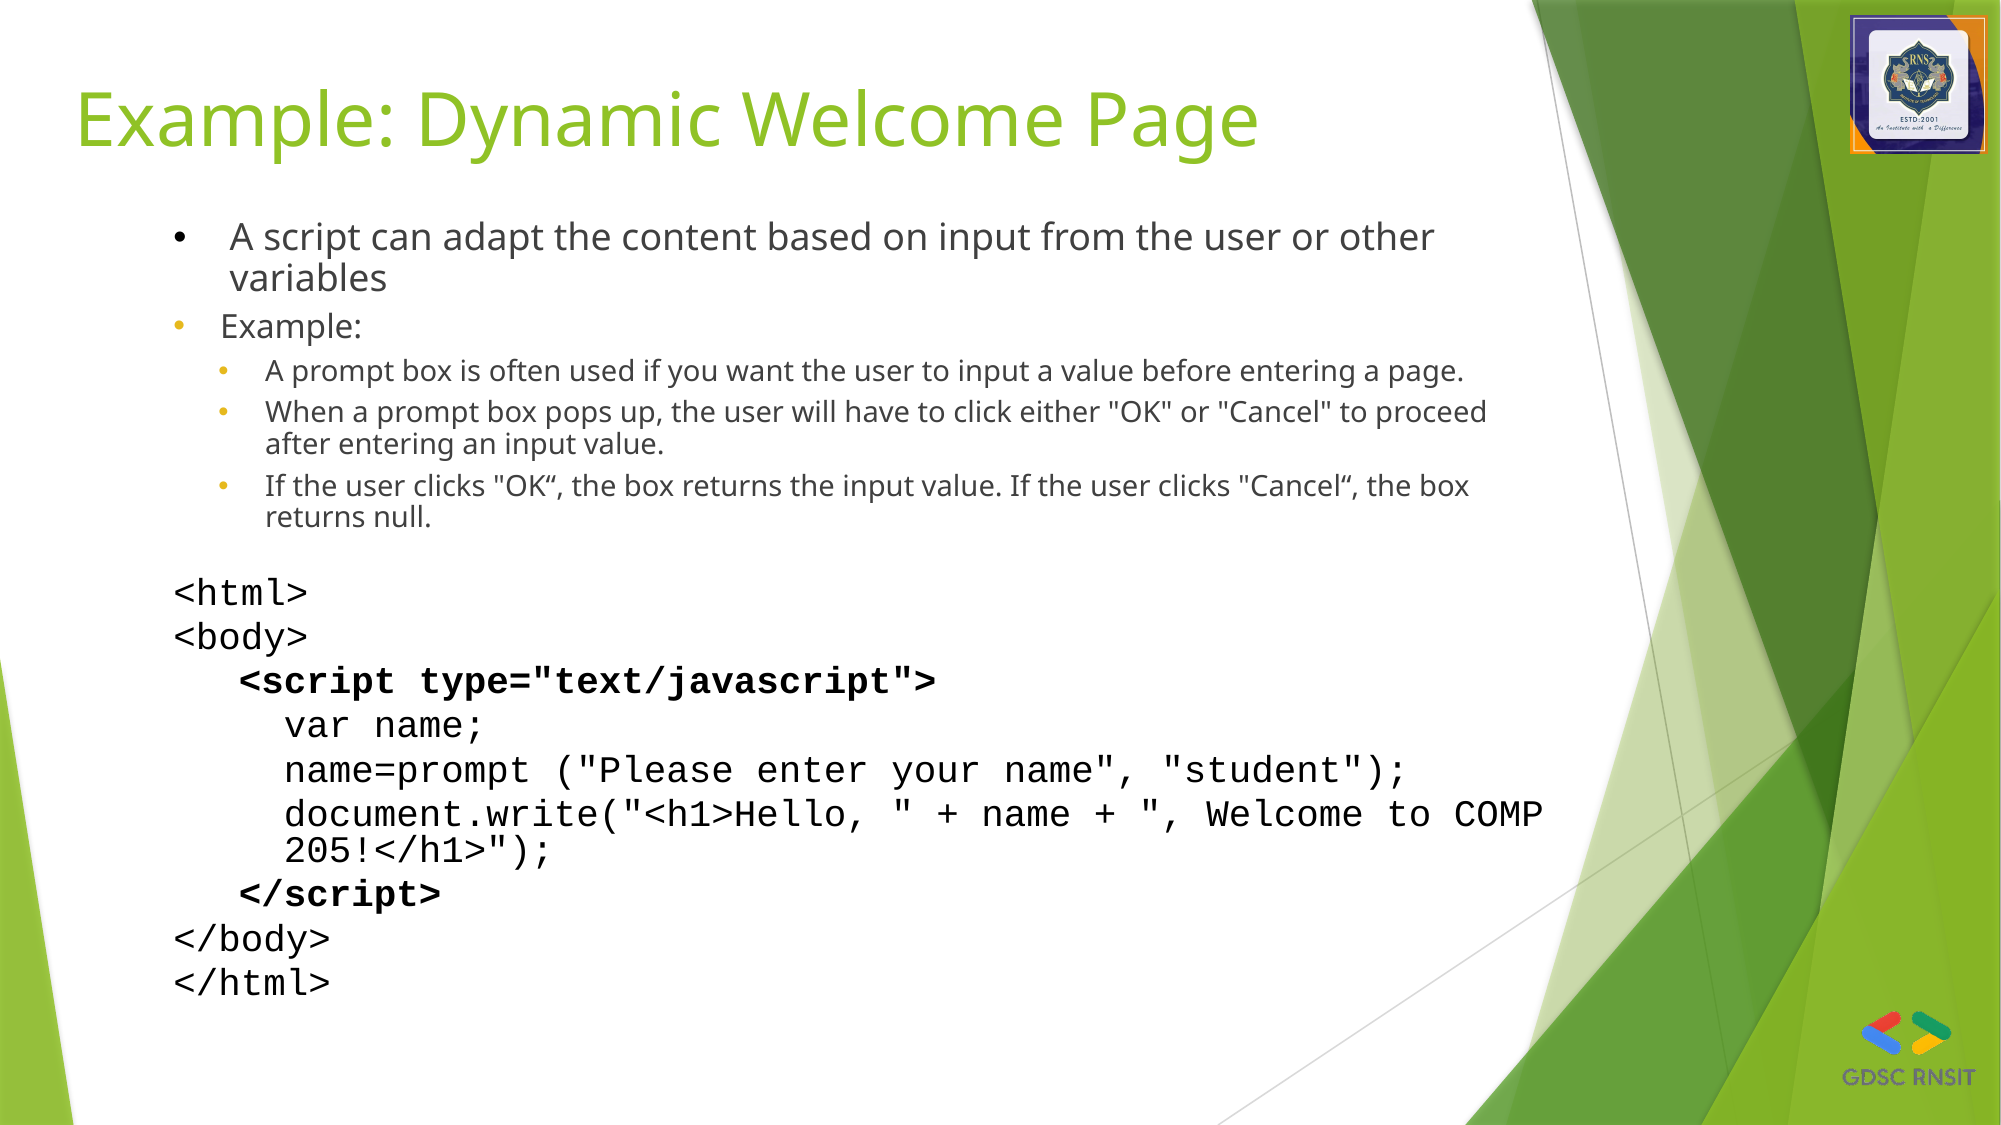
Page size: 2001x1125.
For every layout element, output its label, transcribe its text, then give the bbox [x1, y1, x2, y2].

list A script can adapt the content based on input from the user or other variables Example: A prompt box is often used if you want the user to input a value before entering a page. When a prompt box pops up, the user will have to click either "OK" or "Cancel" to proceed after entering an input value. If the user clicks "OK“, the box returns the input value. If the user clicks "Cancel“, the box returns null. <html> <body> <script type="text/javascript"> var name; name=prompt ("Please enter your name", "student"); document.write("<h1>Hello, " + name + ", Welcome to COMP 205!</h1>"); </script> </body> </html> [158, 210, 1569, 1087]
title Example: Dynamic Welcome Page [59, 13, 1470, 231]
picture [1850, 15, 1988, 154]
picture [1827, 969, 1985, 1125]
